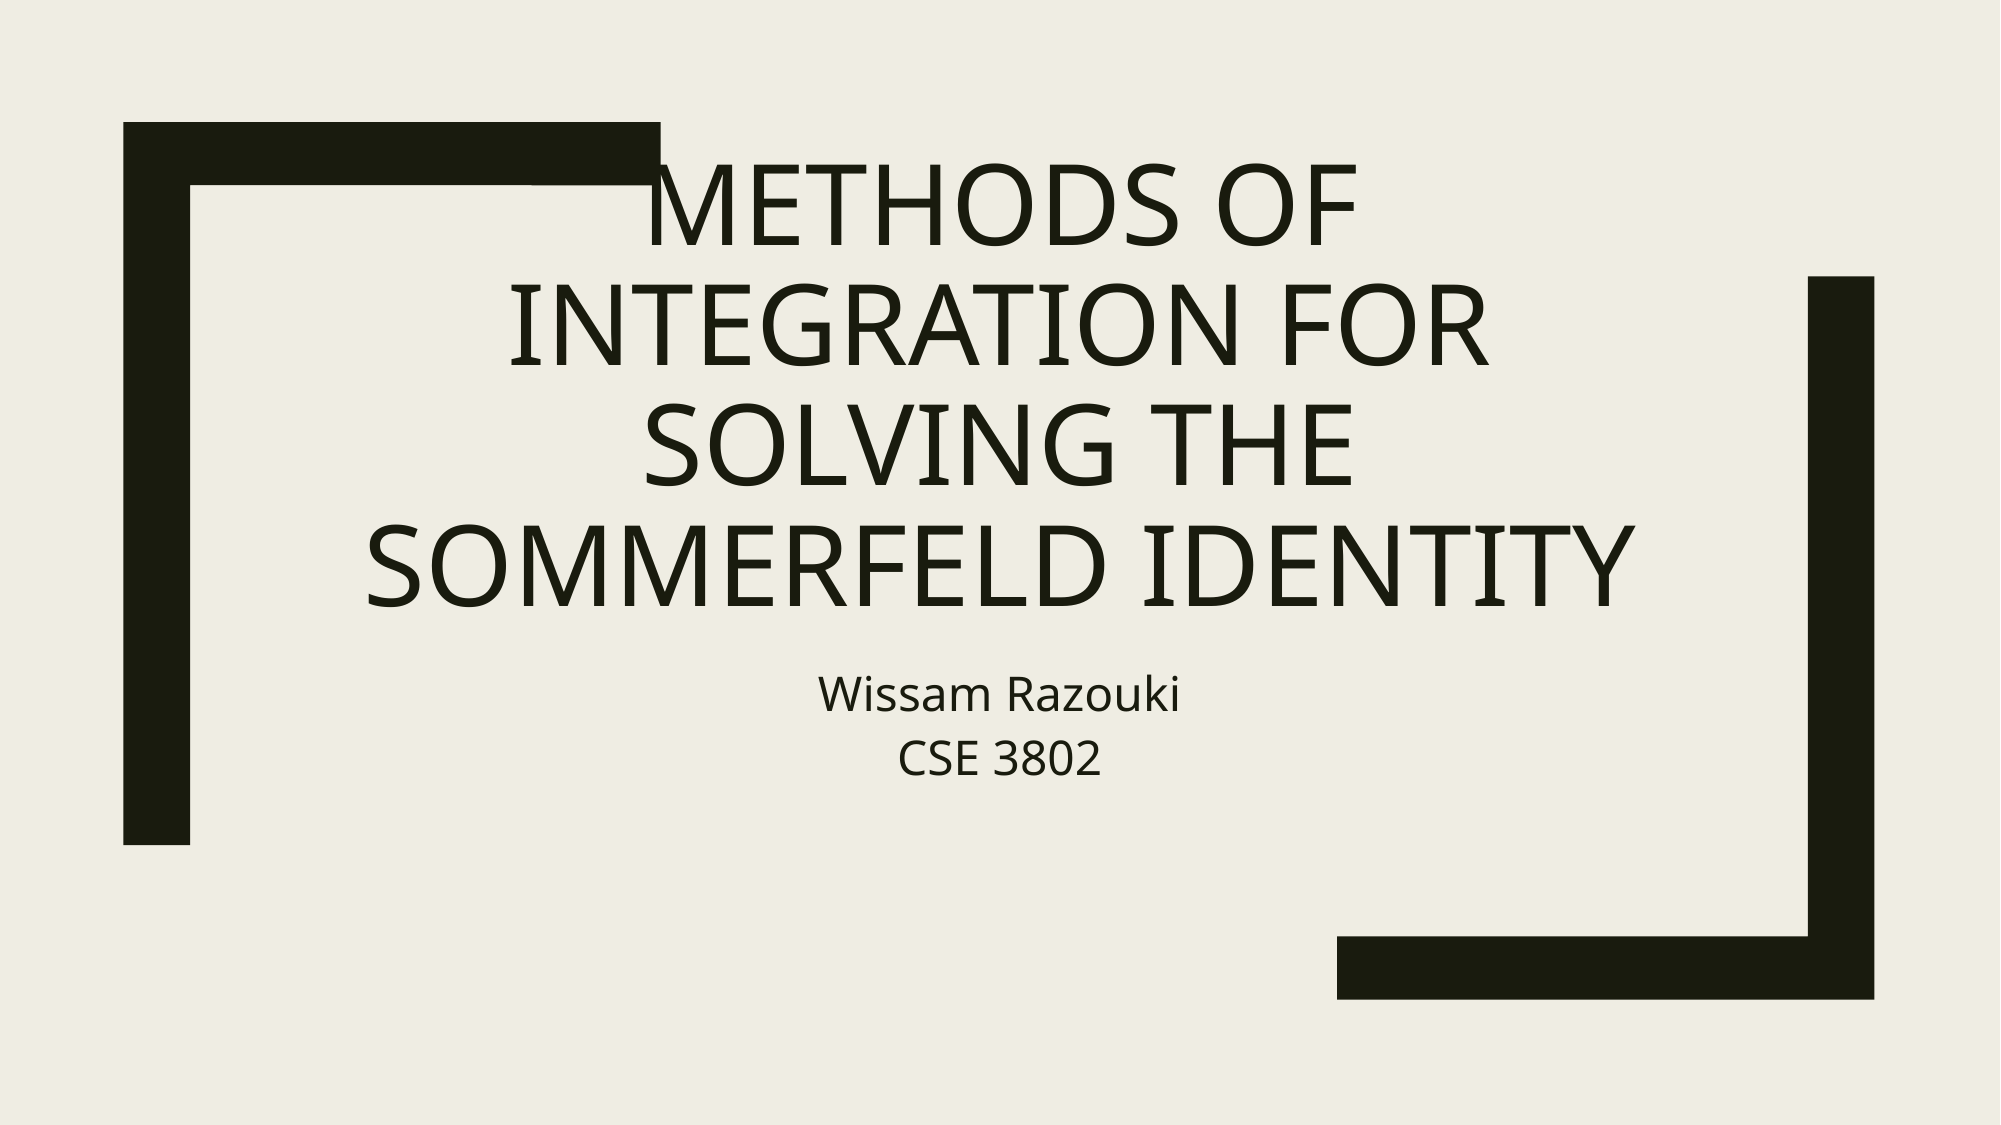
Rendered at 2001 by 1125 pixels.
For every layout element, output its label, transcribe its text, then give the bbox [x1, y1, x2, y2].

title Methods of integration for solving the Sommerfeld identity [314, 293, 1686, 638]
subtitle Wissam Razouki CSE 3802 [439, 649, 1561, 828]
